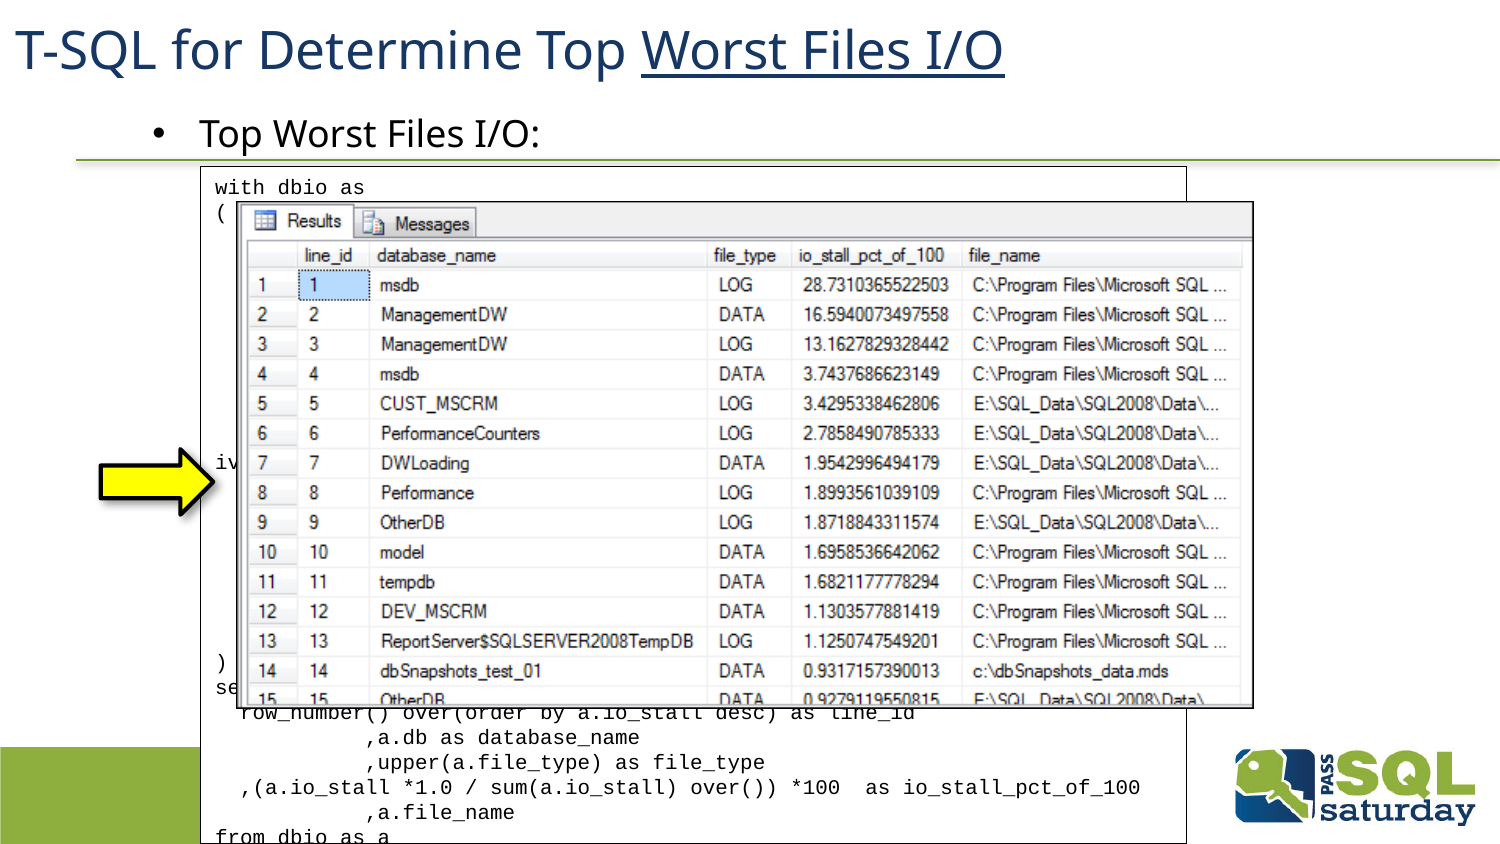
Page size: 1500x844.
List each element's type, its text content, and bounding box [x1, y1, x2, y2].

text_box [98, 447, 216, 517]
picture [235, 200, 1254, 710]
picture [0, 747, 200, 844]
list with dbio as ( select db_name(ivfs.database_id) as db ,ivfs.file_id ,mf.physical_name as file_name ,case when mf.type = 1 then 'log' else 'data' end as file_type ,sum(ivfs.num_of_bytes_read + ivfs.num_of_bytes_written) as io ,sum(ivfs.io_stall) as io_stall from sys.dm_io_virtual_file_stats(null, null) as ivfs join sys.master_files as mf on ivfs.database_id = mf.database_id and ivfs.file_id = mf.file_id group by db_name(ivfs.database_id) ,ivfs.file_id, mf.physical_name, mf.type ) select row_number() over(order by a.io_stall desc) as line_id ,a.db as database_name ,upper(a.file_type) as file_type ,(a.io_stall *1.0 / sum(a.io_stall) over()) *100 as io_stall_pct_of_100 ,a.file_name from dbio as a order by a.io_stall desc [200, 166, 1187, 844]
title T-SQL for Determine Top Worst Files I/O [0, 9, 1500, 89]
text_box Top Worst Files I/O: [137, 103, 1438, 703]
picture [1187, 727, 1500, 844]
